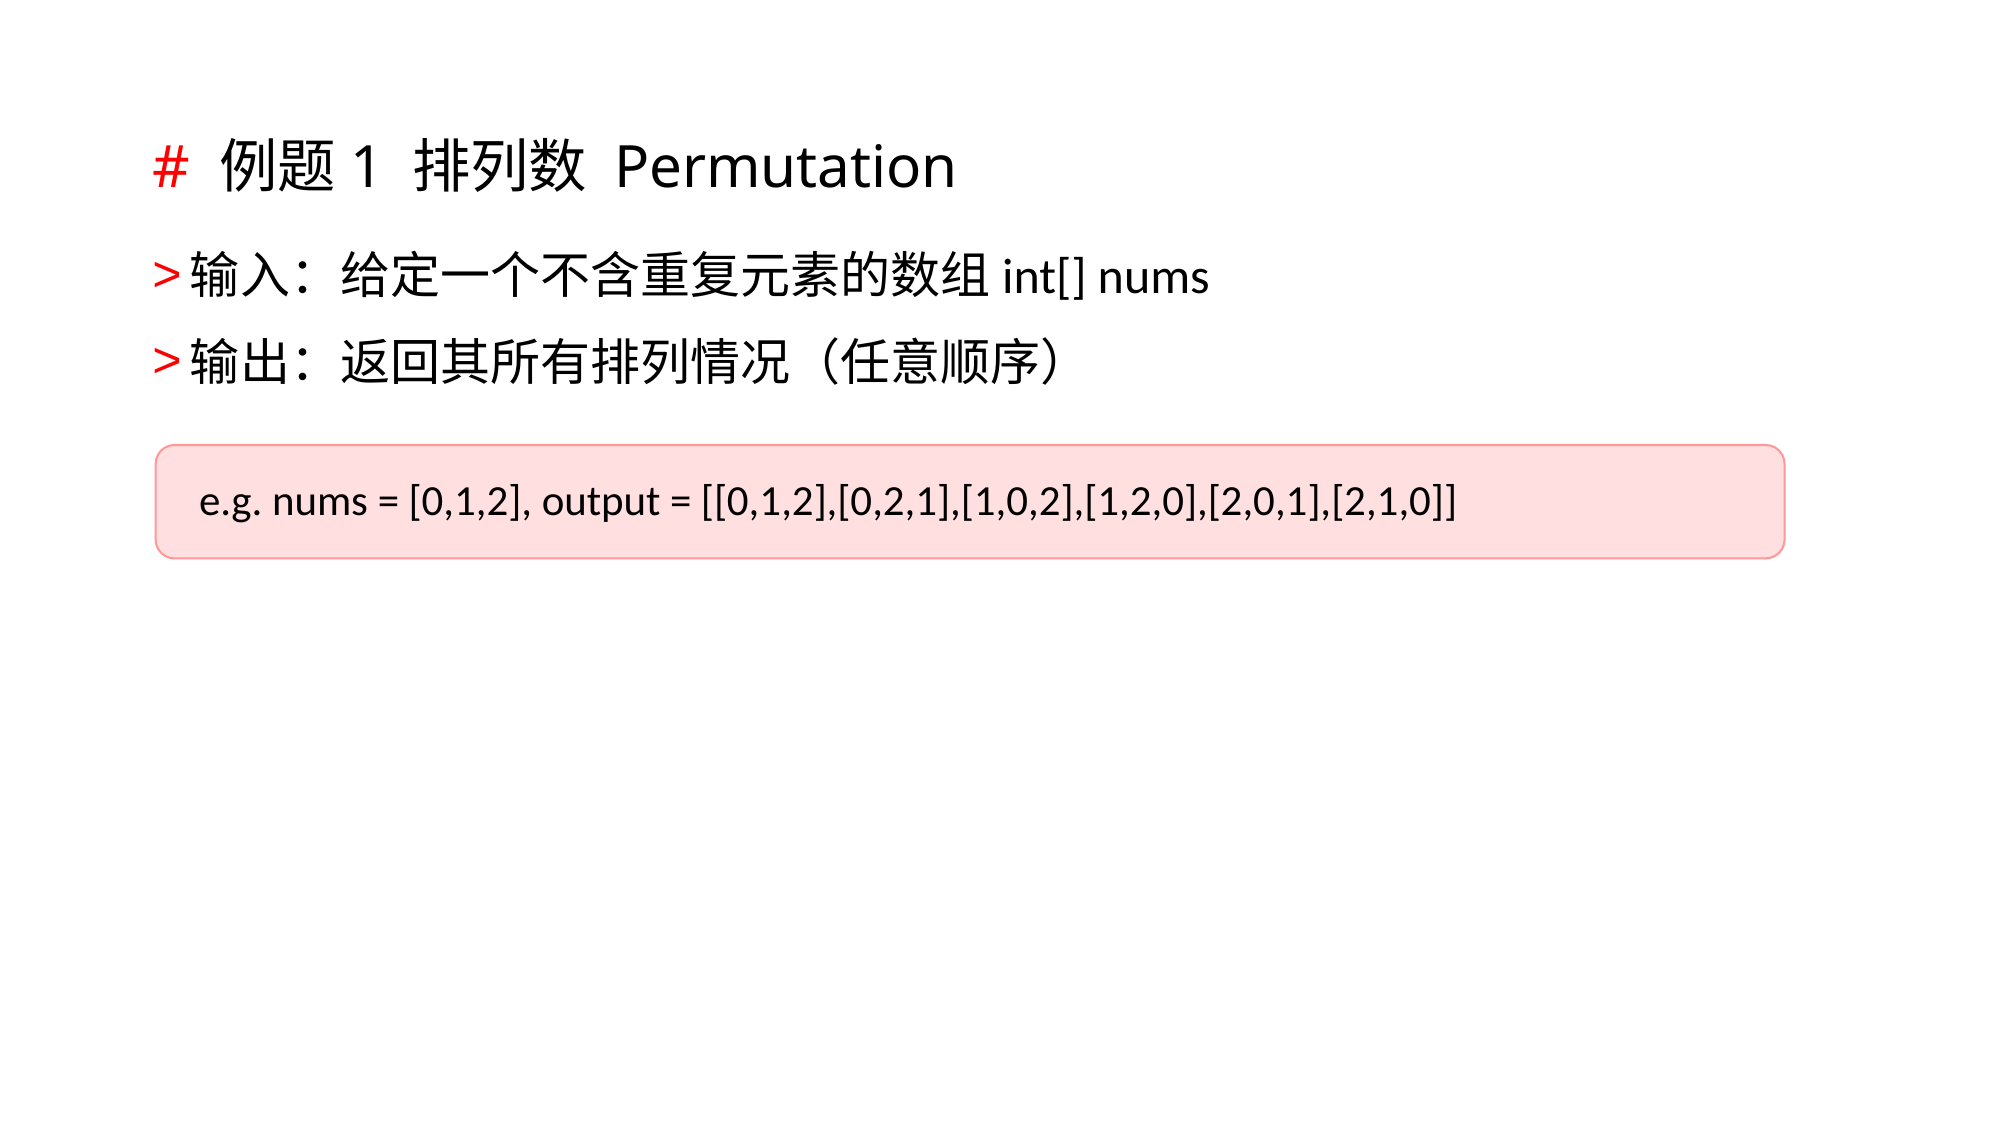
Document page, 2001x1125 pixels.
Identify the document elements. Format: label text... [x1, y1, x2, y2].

text_box [154, 443, 1786, 560]
list 输入：给定一个不含重复元素的数组int[] nums 输出：返回其所有排列情况（任意顺序） [137, 230, 1863, 945]
text_box e.g. nums = [0,1,2], output = [[0,1,2],[0,2,1],[1,0,2],[1,2,0],[2,0,1],[2,1,0]] [184, 460, 1910, 546]
title # 例题1 排列数 Permutation [137, 59, 1863, 230]
